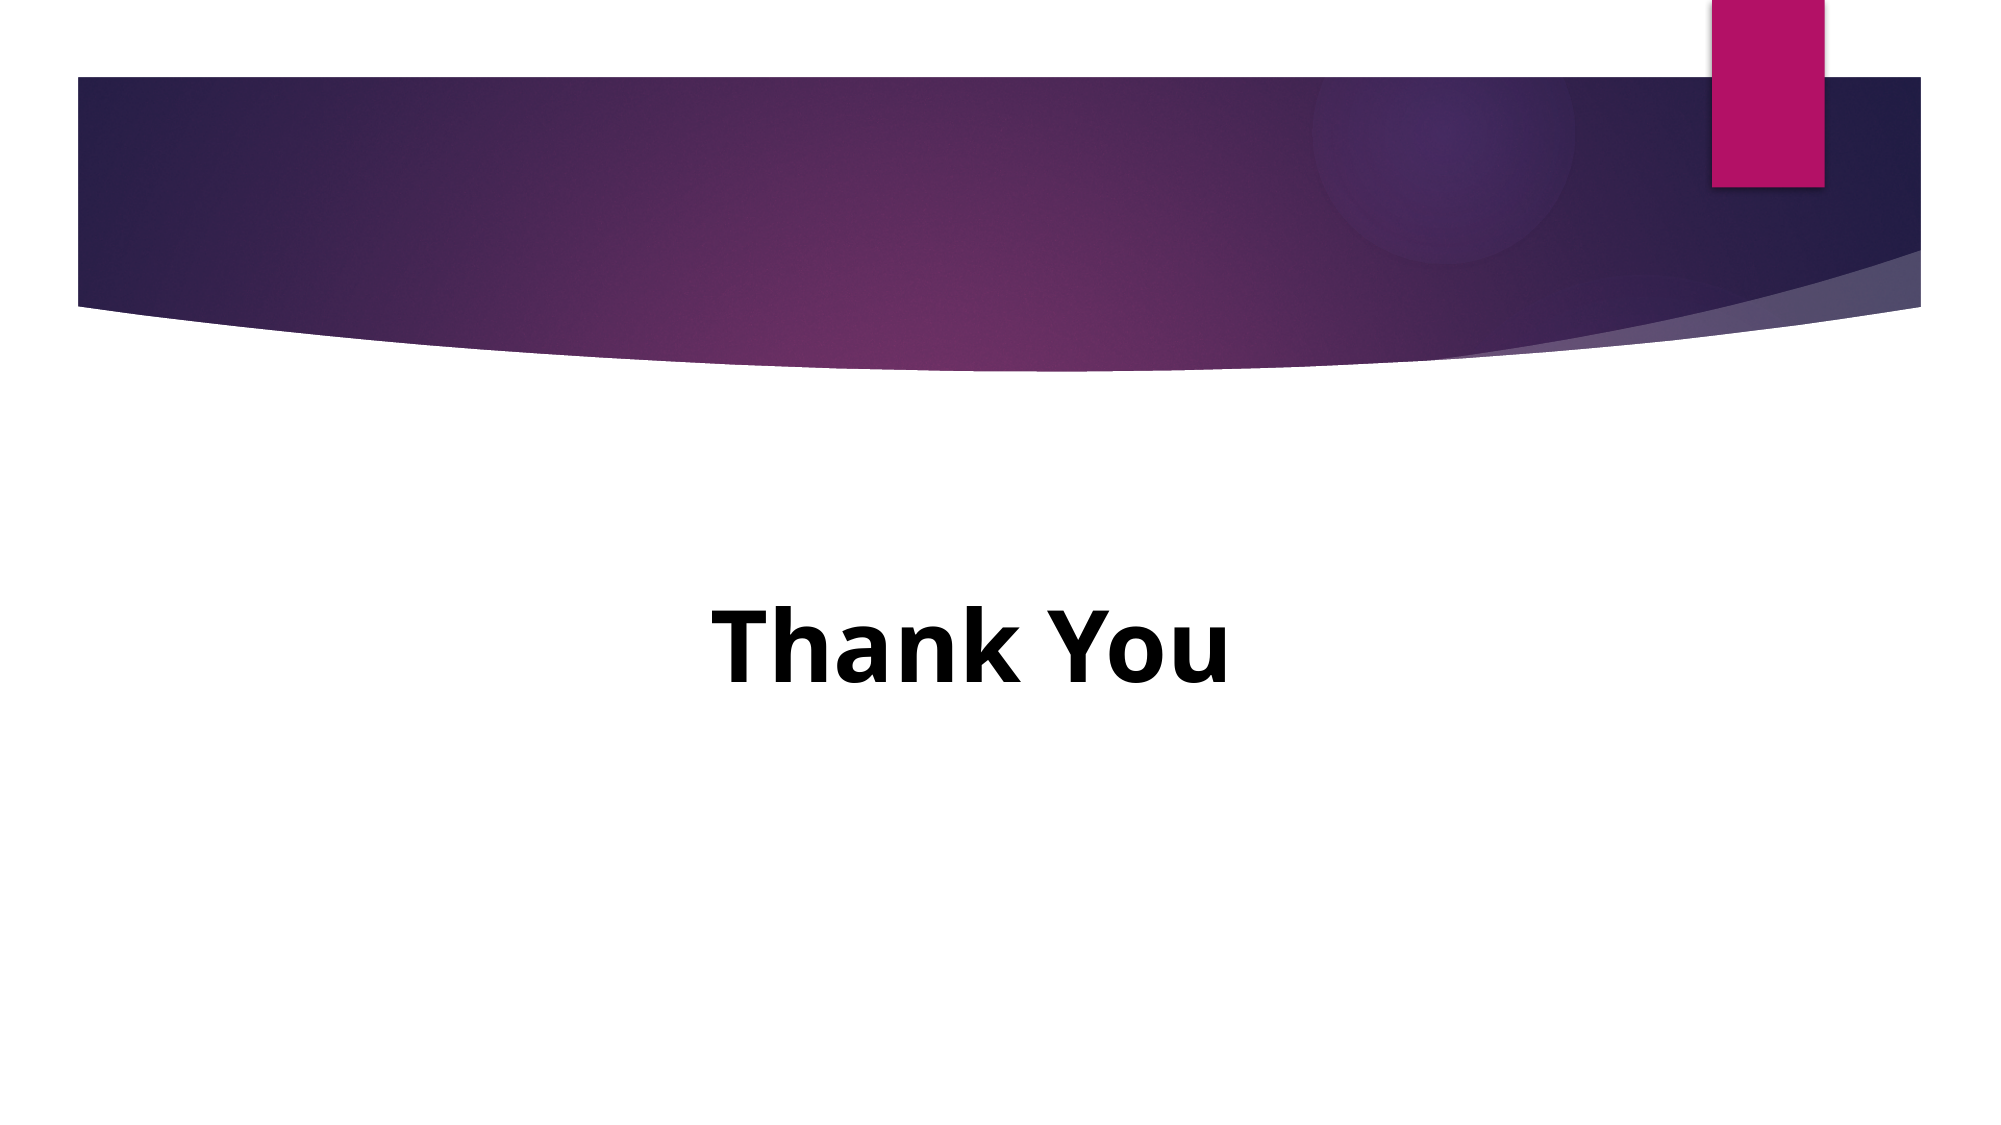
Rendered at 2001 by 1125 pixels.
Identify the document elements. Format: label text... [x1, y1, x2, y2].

title Thank You [253, 396, 1691, 888]
